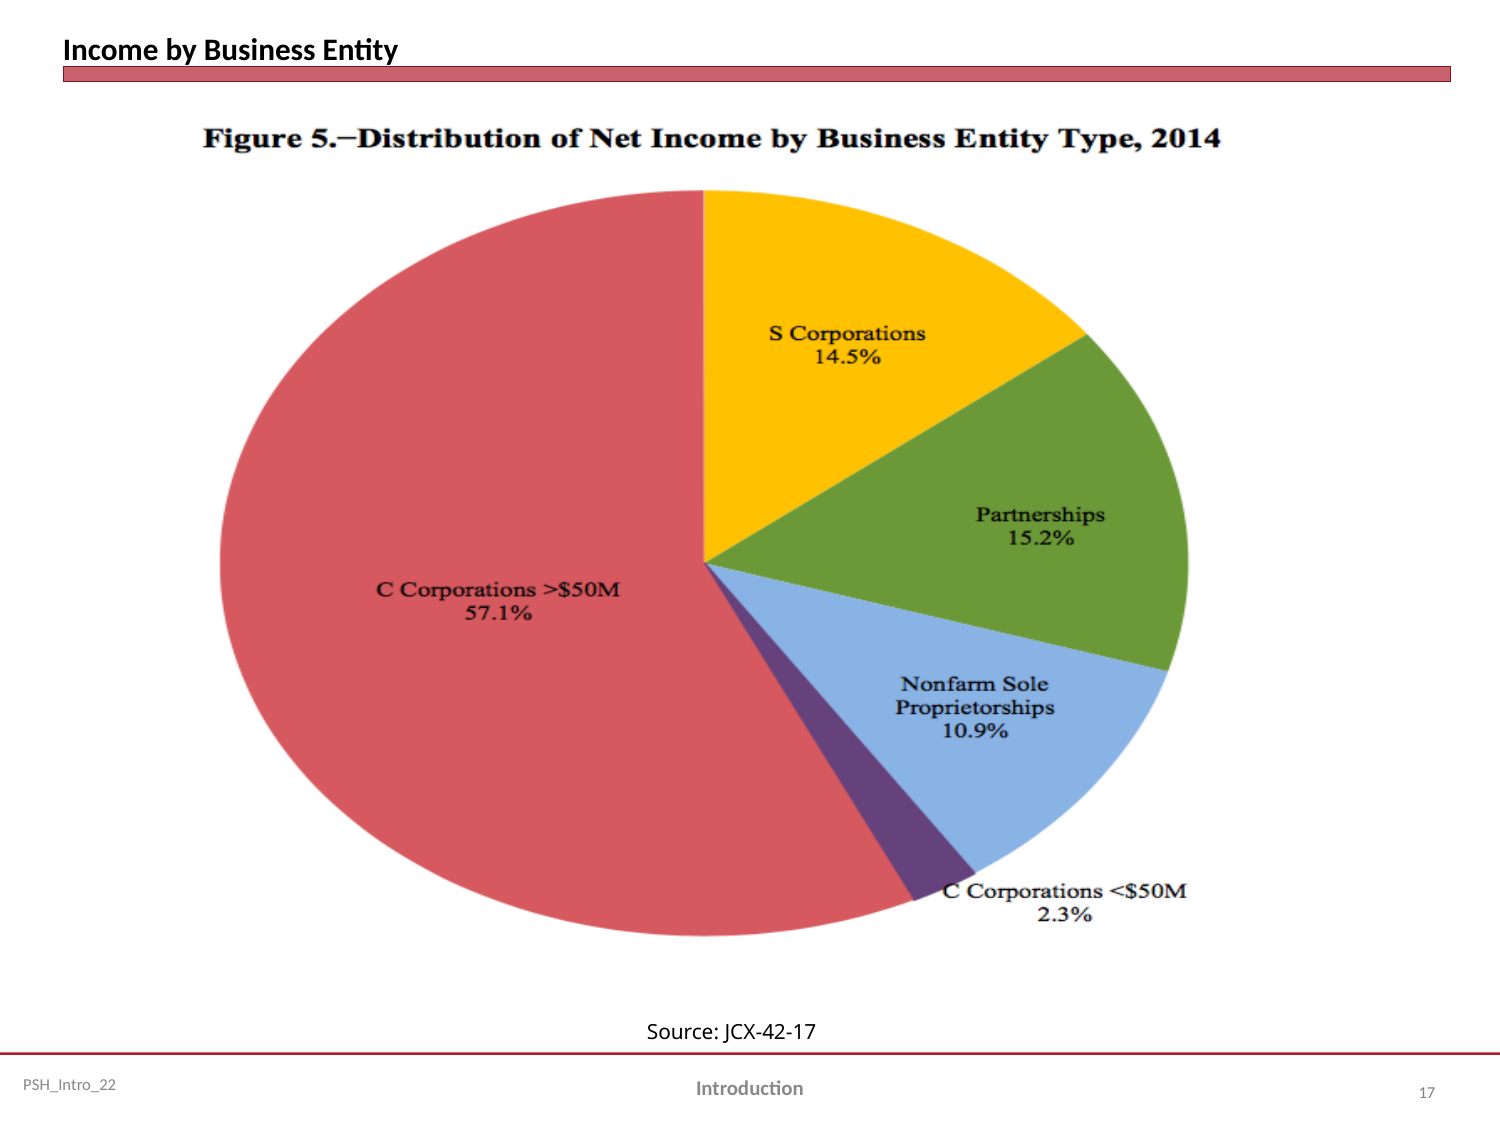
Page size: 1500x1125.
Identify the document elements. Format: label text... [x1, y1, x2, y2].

text_box Source: JCX-42-17 [632, 1011, 831, 1051]
slide_number 17 [1375, 1061, 1451, 1122]
footer Introduction [512, 1056, 988, 1117]
title Income by Business Entity [62, 6, 1451, 67]
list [149, 110, 1314, 955]
